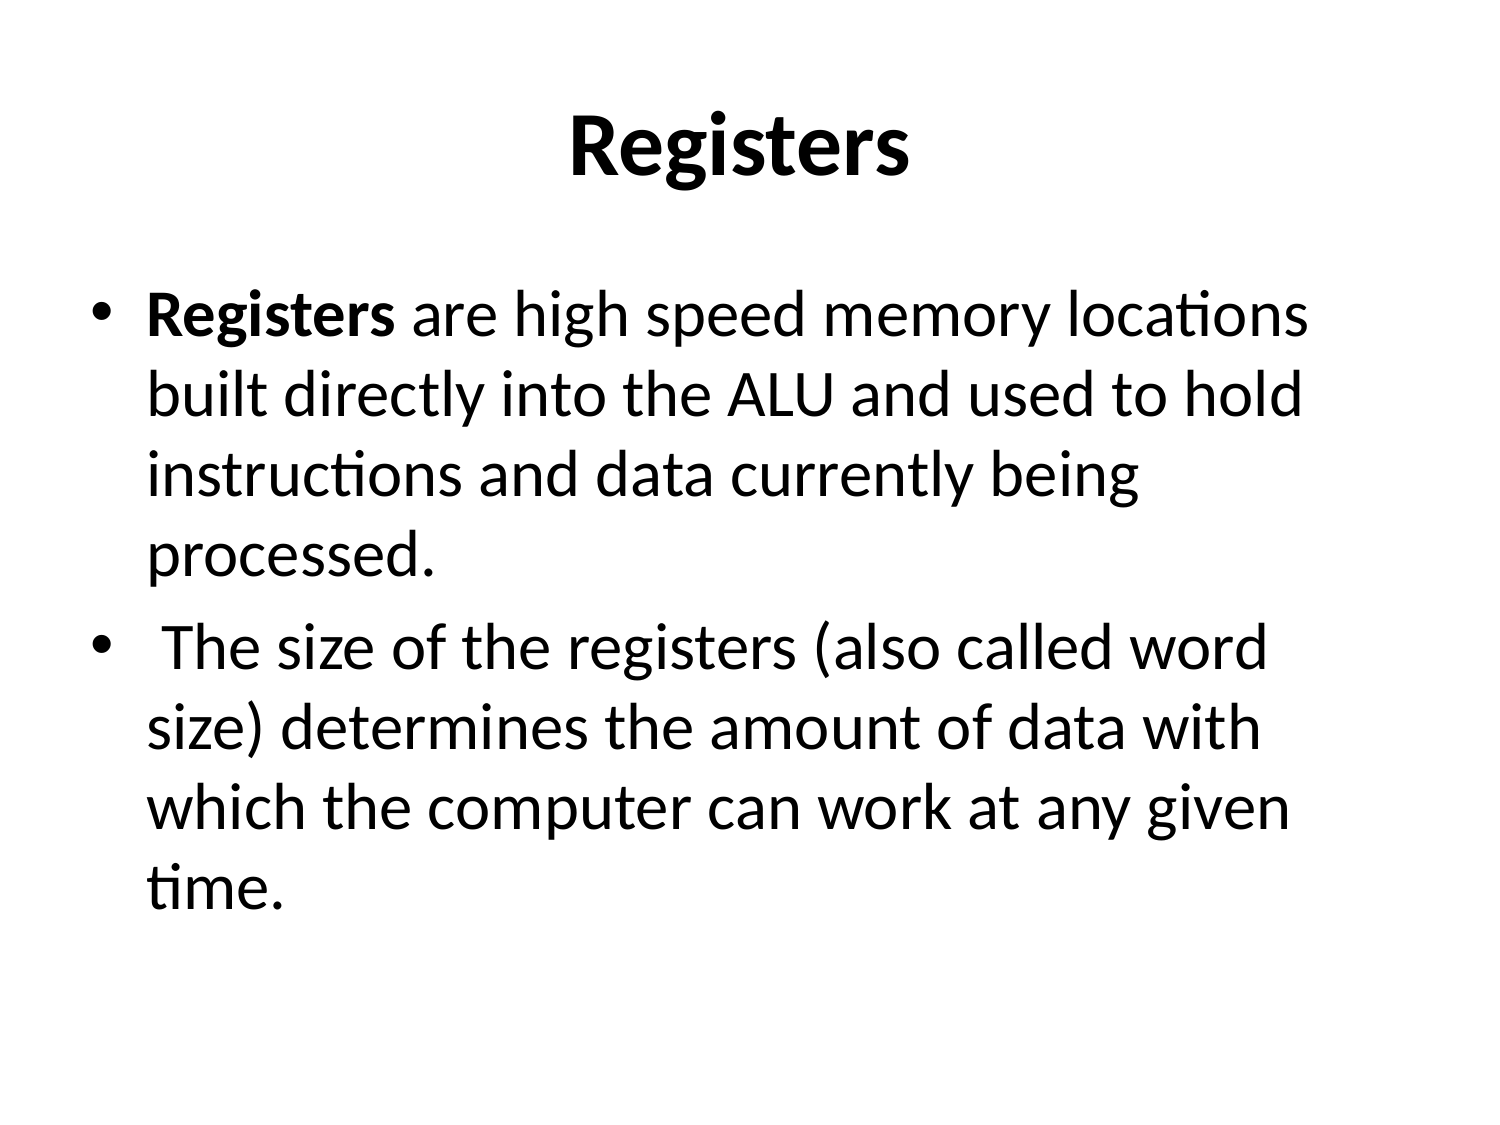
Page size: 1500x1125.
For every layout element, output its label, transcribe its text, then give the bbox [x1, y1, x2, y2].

list Registers are high speed memory locations built directly into the ALU and used to hold instructions and data currently being processed. The size of the registers (also called word size) determines the amount of data with which the computer can work at any given time. [75, 262, 1400, 1005]
title Registers [75, 45, 1425, 233]
